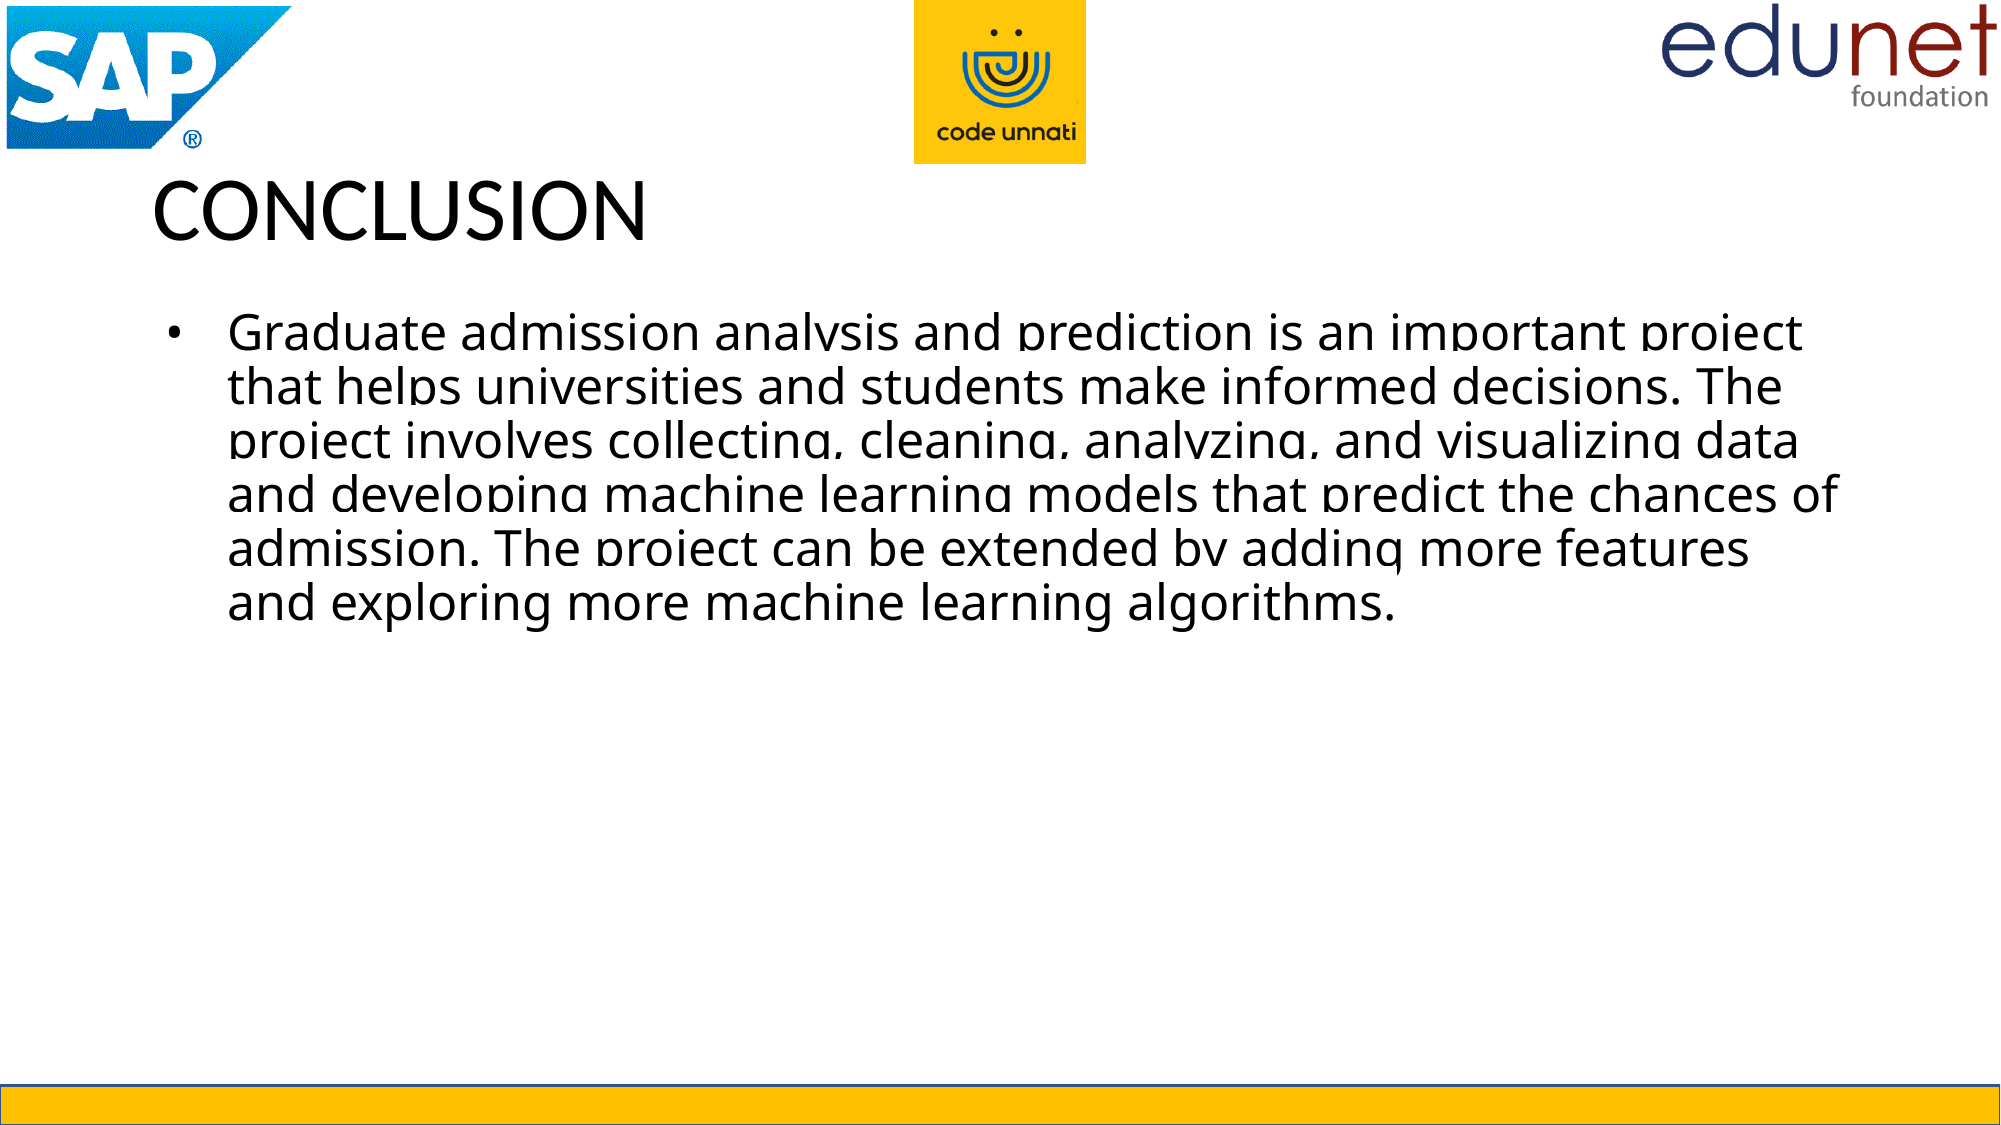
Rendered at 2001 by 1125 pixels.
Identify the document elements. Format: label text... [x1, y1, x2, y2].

picture [0, 0, 339, 157]
title CONCLUSION [137, 153, 1863, 272]
picture [914, 0, 1086, 153]
list Graduate admission analysis and prediction is an important project that helps universities and students make informed decisions. The project involves collecting, cleaning, analyzing, and visualizing data and developing machine learning models that predict the chances of admission. The project can be extended by adding more features and exploring more machine learning algorithms. [137, 299, 1863, 1014]
picture [1654, 0, 2000, 113]
